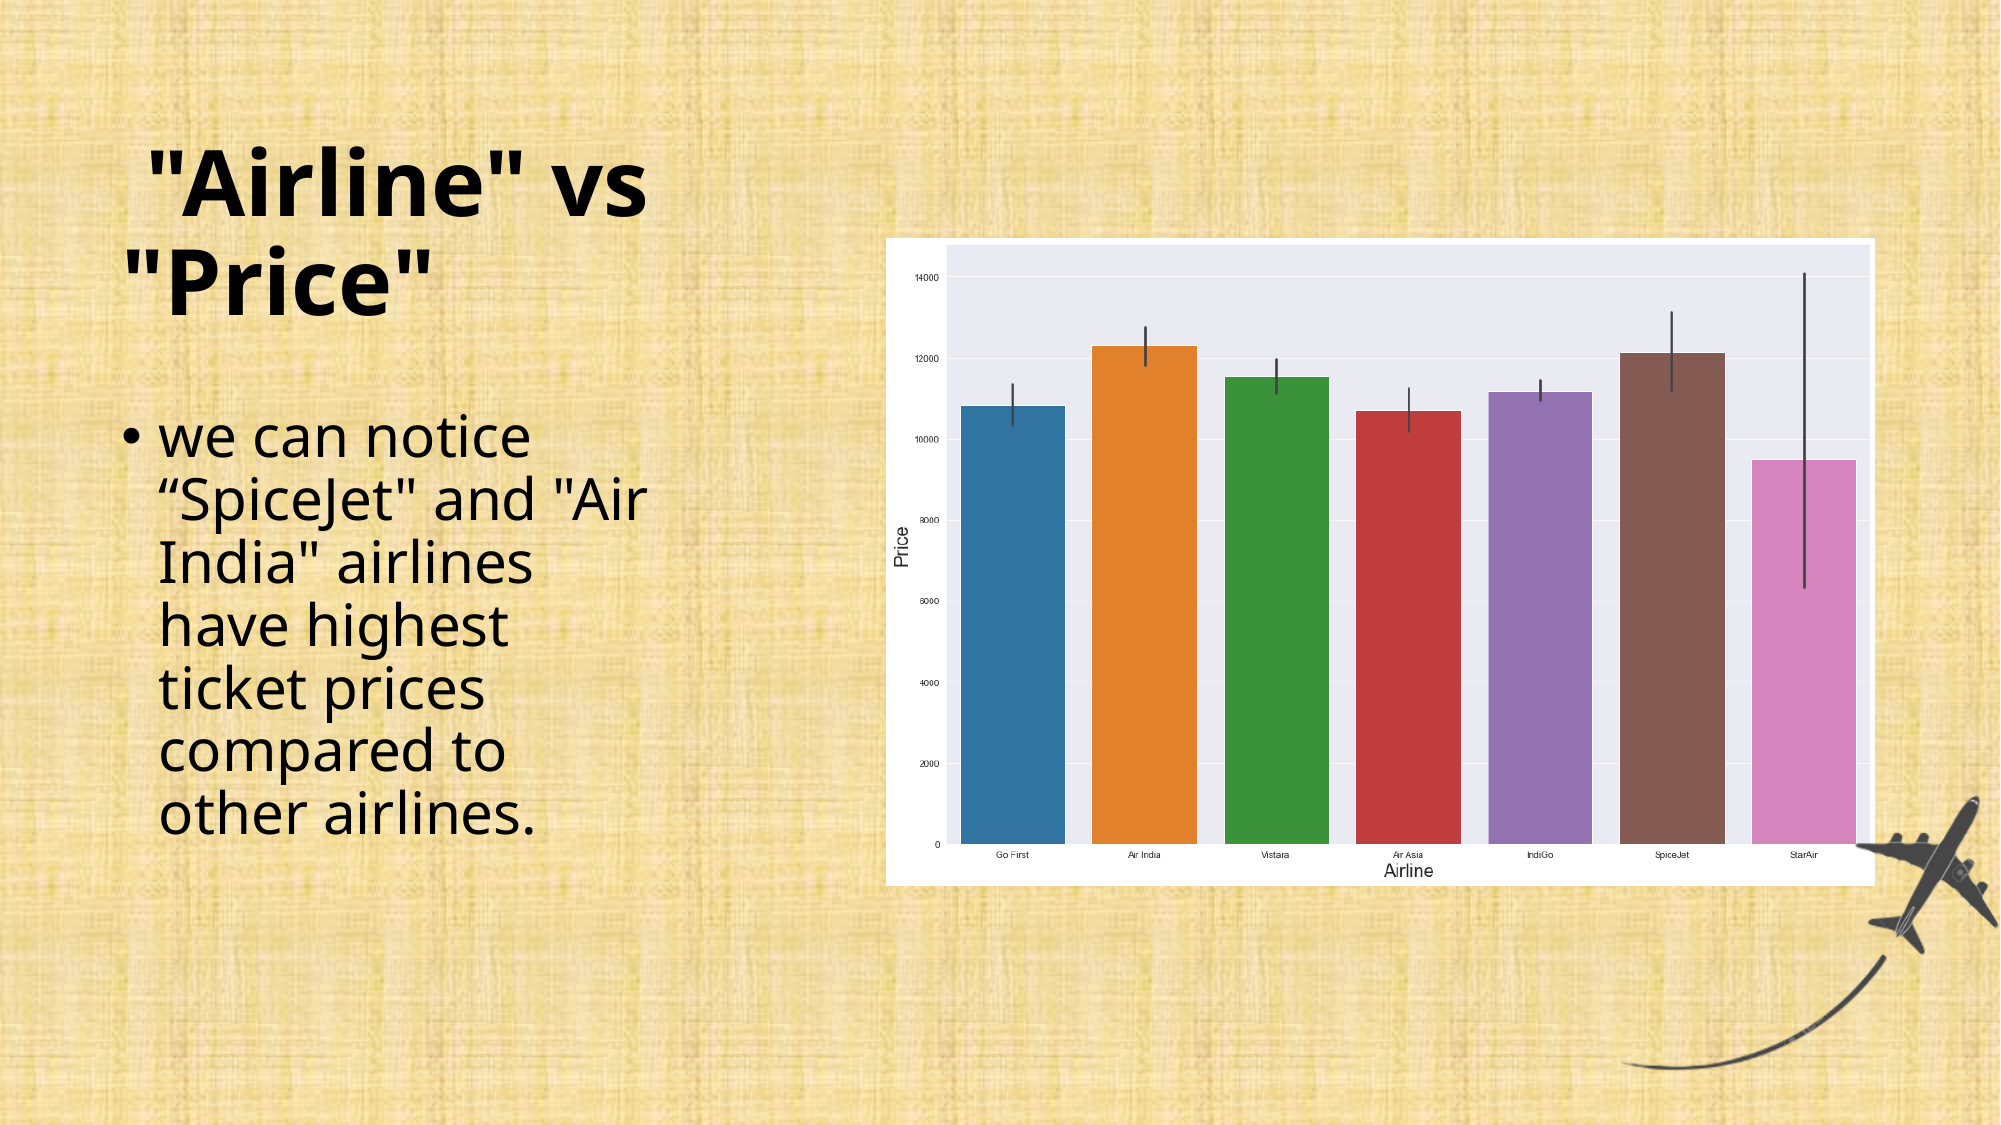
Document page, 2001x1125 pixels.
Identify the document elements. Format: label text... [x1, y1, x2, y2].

picture [0, 0, 2001, 1125]
title "Airline" vs "Price" [106, 103, 682, 370]
list we can notice “SpiceJet" and "Air India" airlines have highest ticket prices compared to other airlines. [106, 399, 682, 1021]
